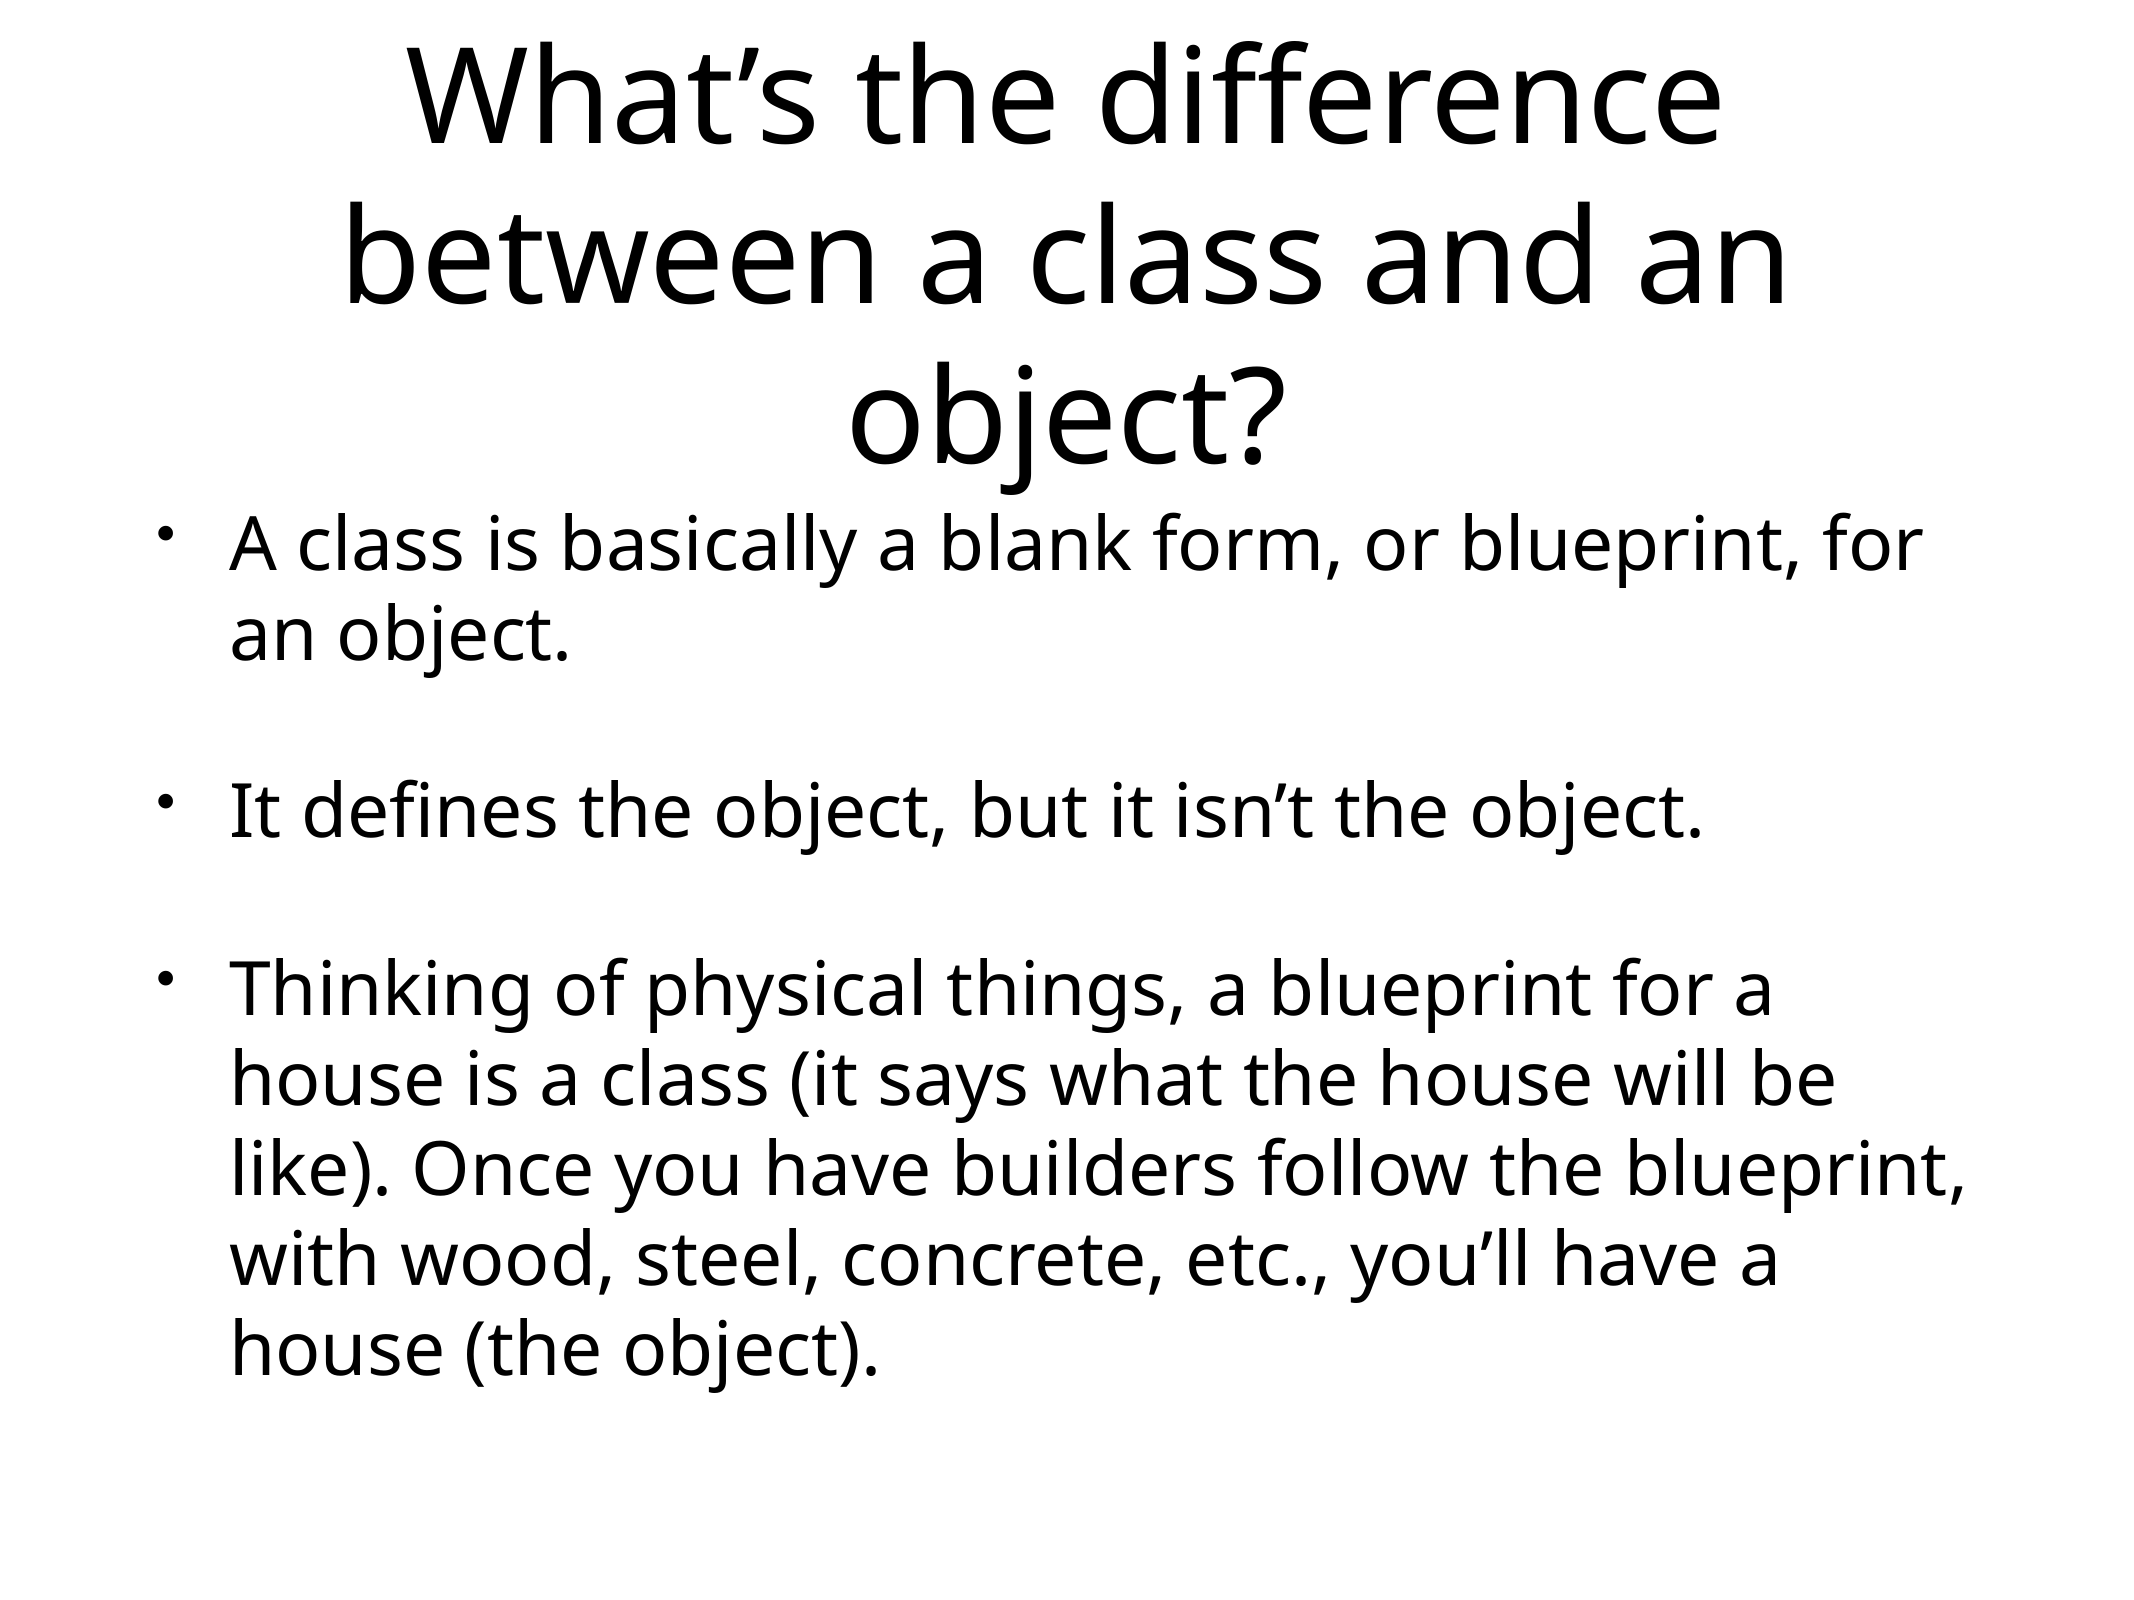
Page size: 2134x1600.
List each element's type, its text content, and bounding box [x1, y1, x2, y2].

title What’s the difference between a class and an object? [155, 72, 1978, 426]
list A class is basically a blank form, or blueprint, for an object. It defines the object, but it isn’t the object. Thinking of physical things, a blueprint for a house is a class (it says what the house will be like). Once you have builders follow the blueprint, with wood, steel, concrete, etc., you’ll have a house (the object). [155, 426, 1978, 1459]
